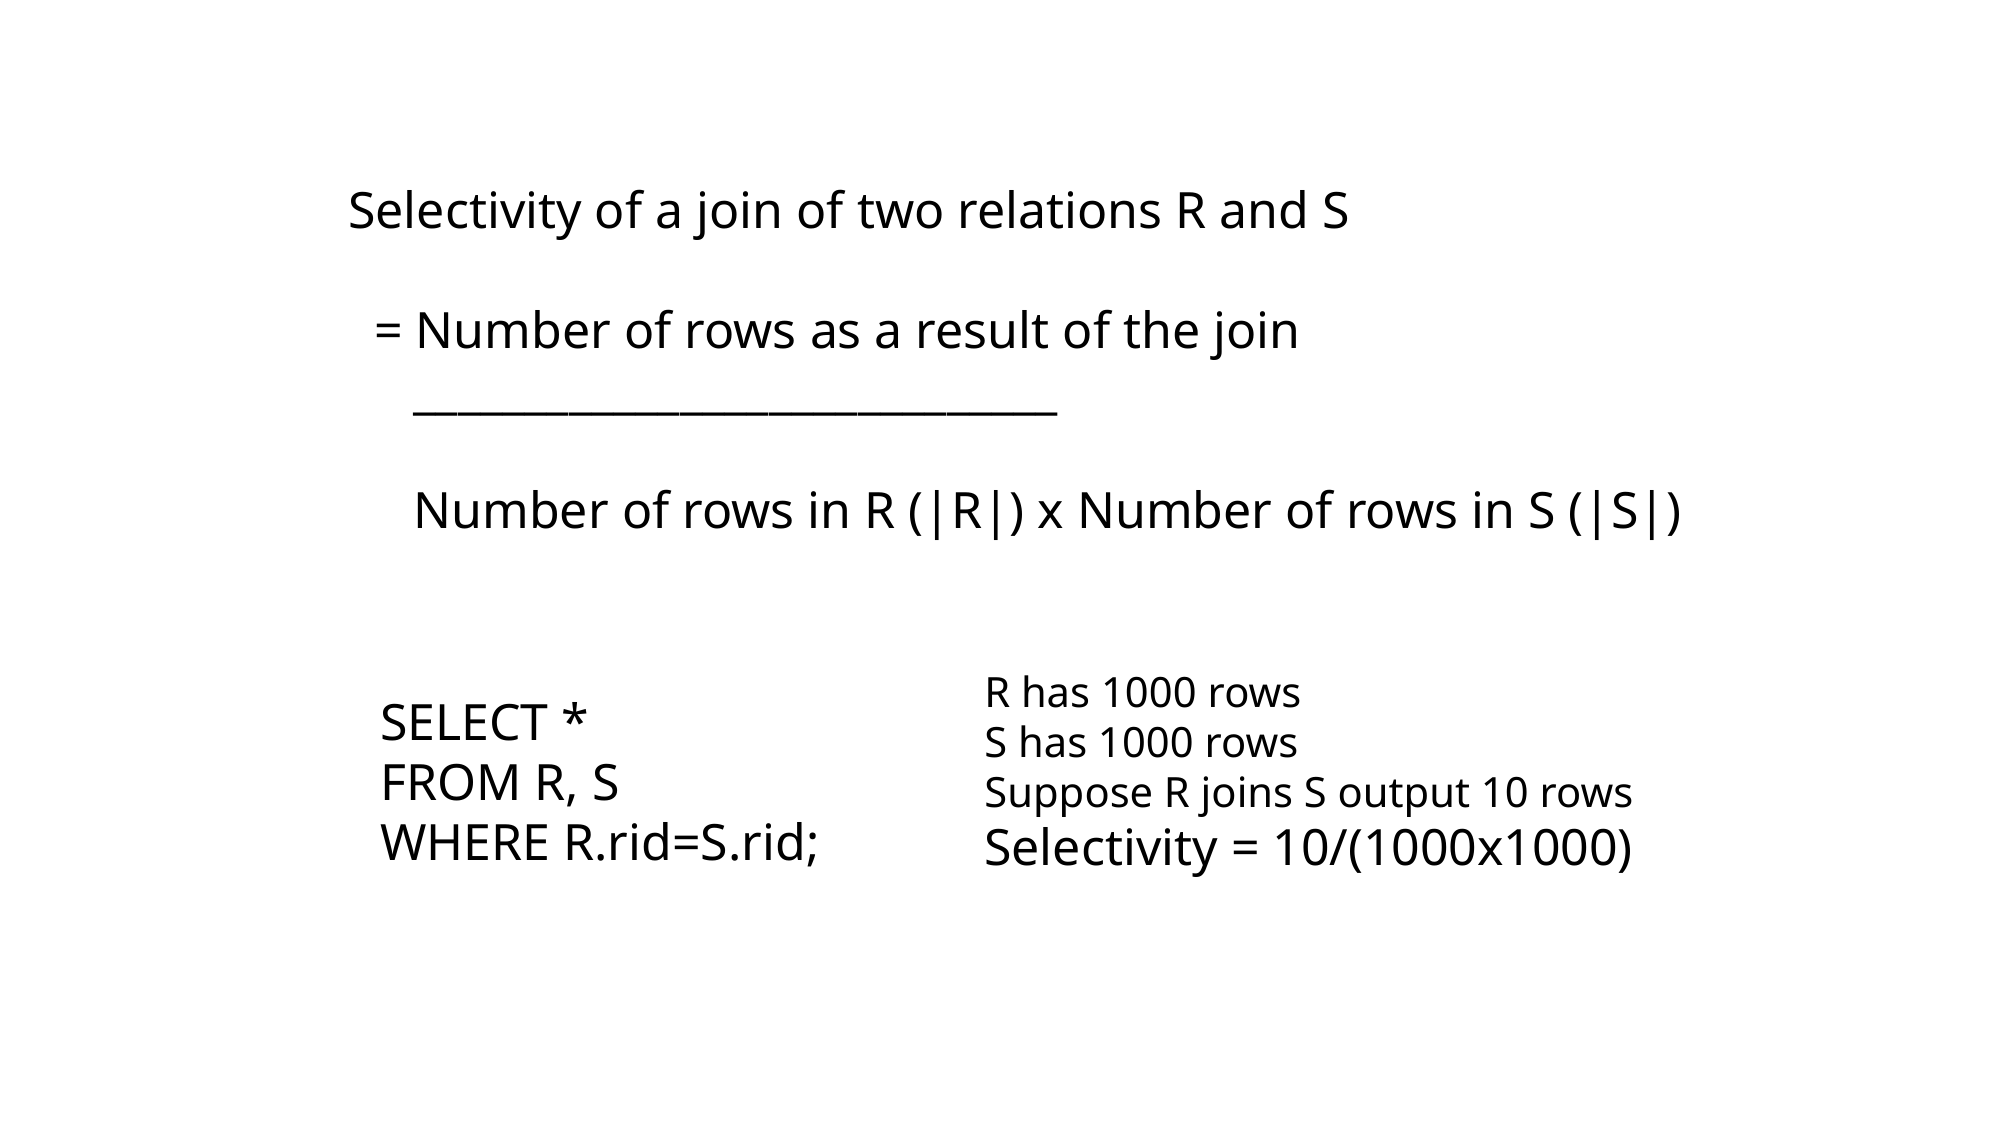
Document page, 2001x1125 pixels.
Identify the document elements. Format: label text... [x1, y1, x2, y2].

text_box SELECT * FROM R, S WHERE R.rid=S.rid; [365, 683, 835, 878]
text_box R has 1000 rows S has 1000 rows Suppose R joins S output 10 rows Selectivity = 10/(1000x1000) [969, 658, 1649, 884]
text_box Selectivity of a join of two relations R and S = Number of rows as a result of the join _____________________________ Number of rows in R (|R|) x Number of rows in S (|S|) [333, 170, 1697, 546]
